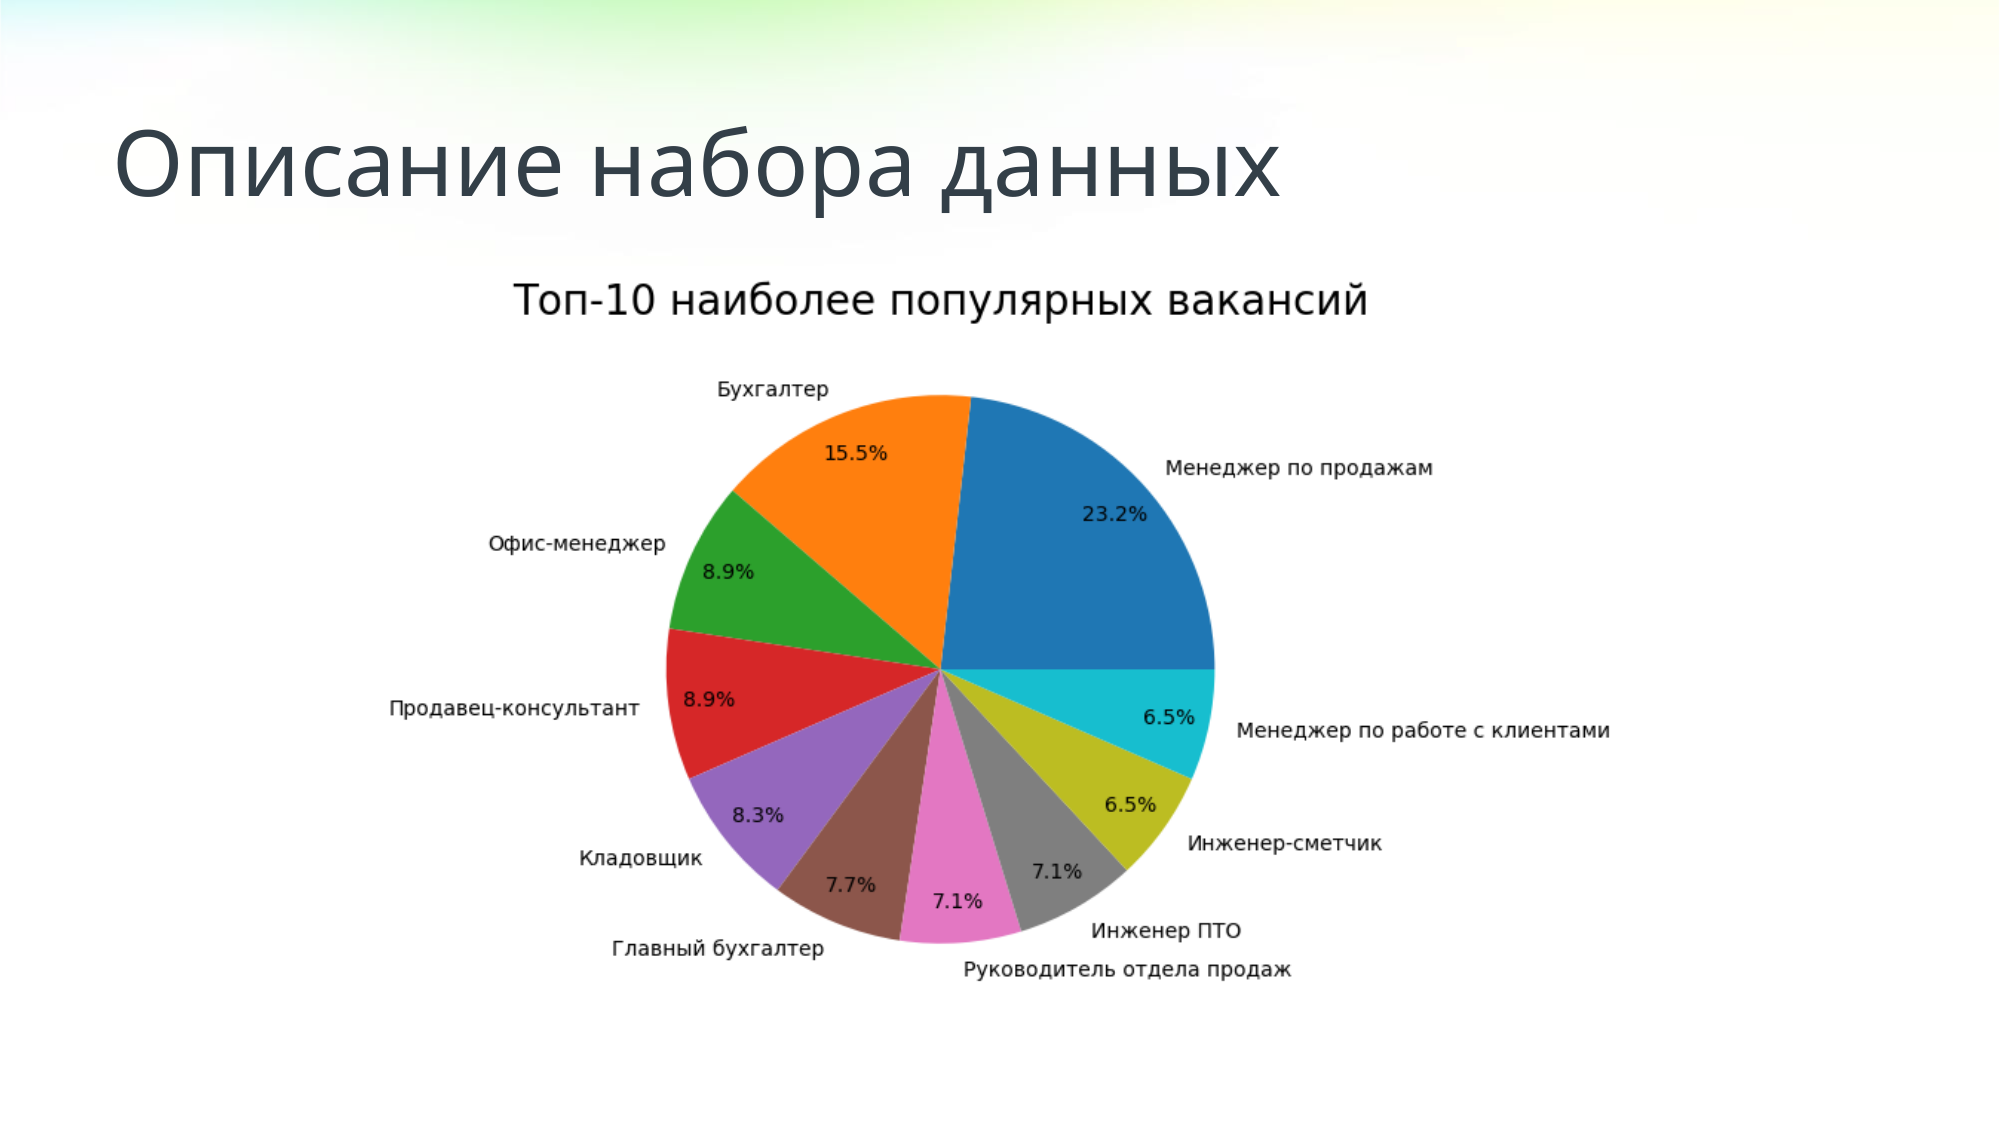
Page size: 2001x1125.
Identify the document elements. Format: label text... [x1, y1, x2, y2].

picture [0, 0, 2000, 272]
picture [375, 265, 1624, 997]
text_box Описание набора данных [112, 104, 1888, 423]
